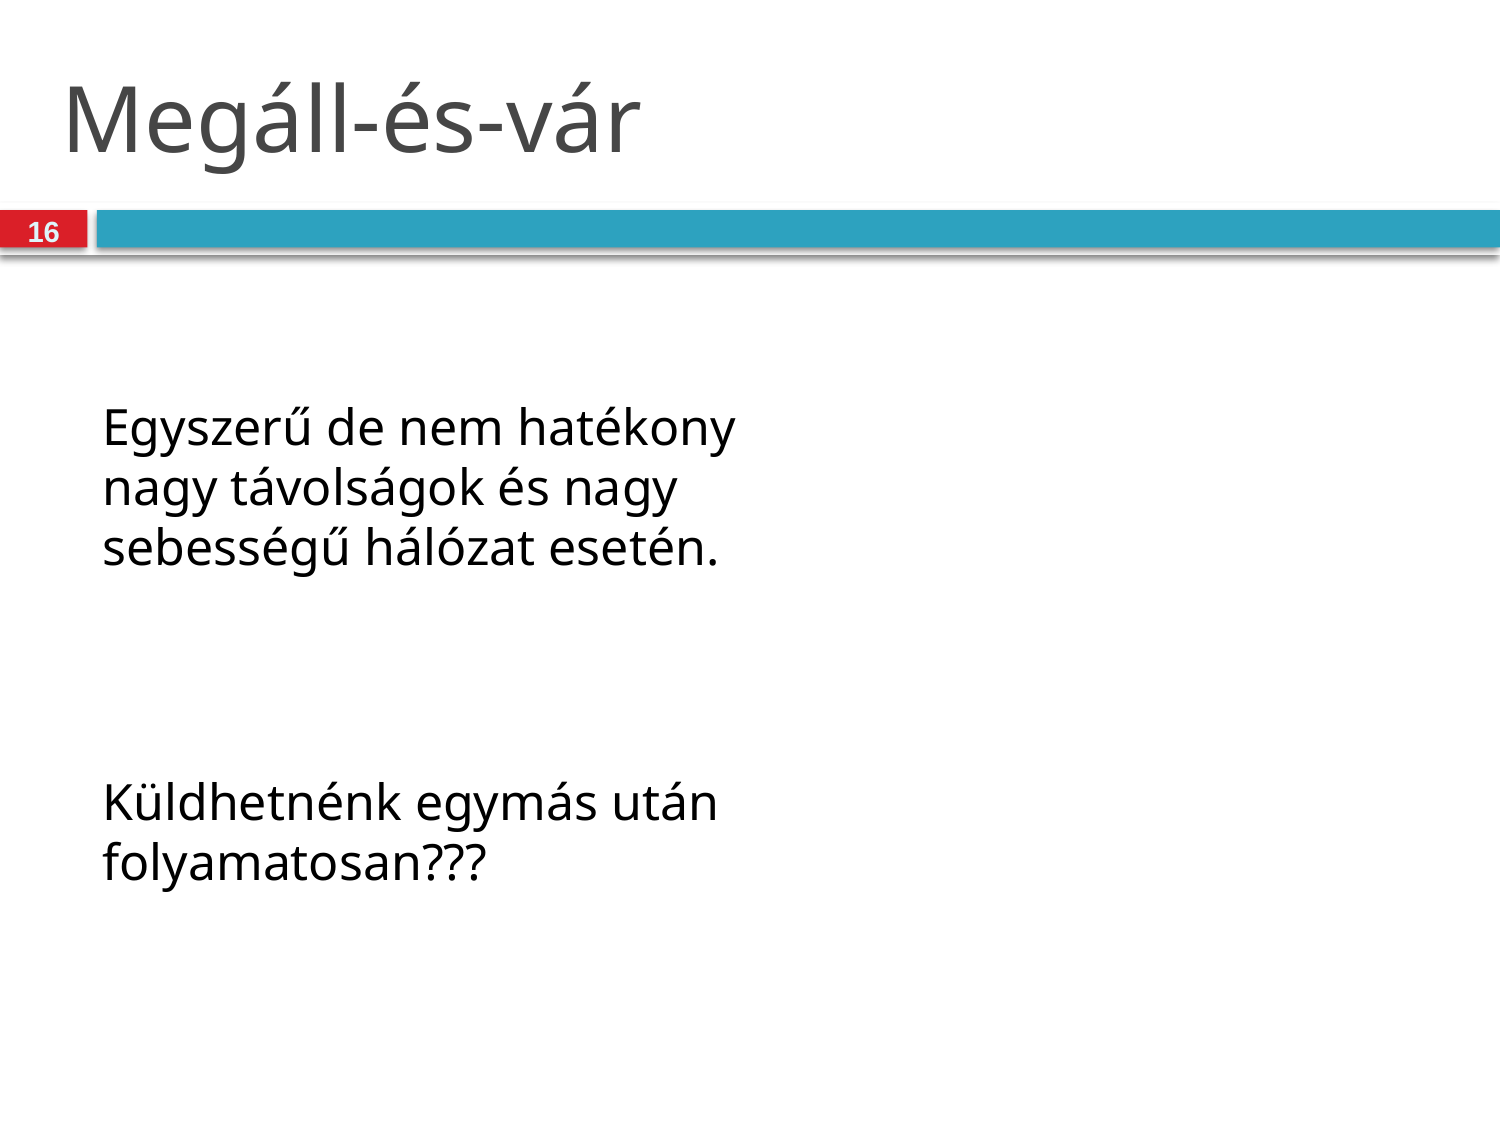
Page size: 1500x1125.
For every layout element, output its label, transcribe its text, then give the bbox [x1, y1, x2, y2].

text_box Egyszerű de nem hatékony nagy távolságok és nagy sebességű hálózat esetén. Küldhetnénk egymás után folyamatosan??? [87, 387, 775, 898]
title Megáll-és-vár [46, 21, 852, 210]
slide_number 16 [0, 206, 88, 257]
